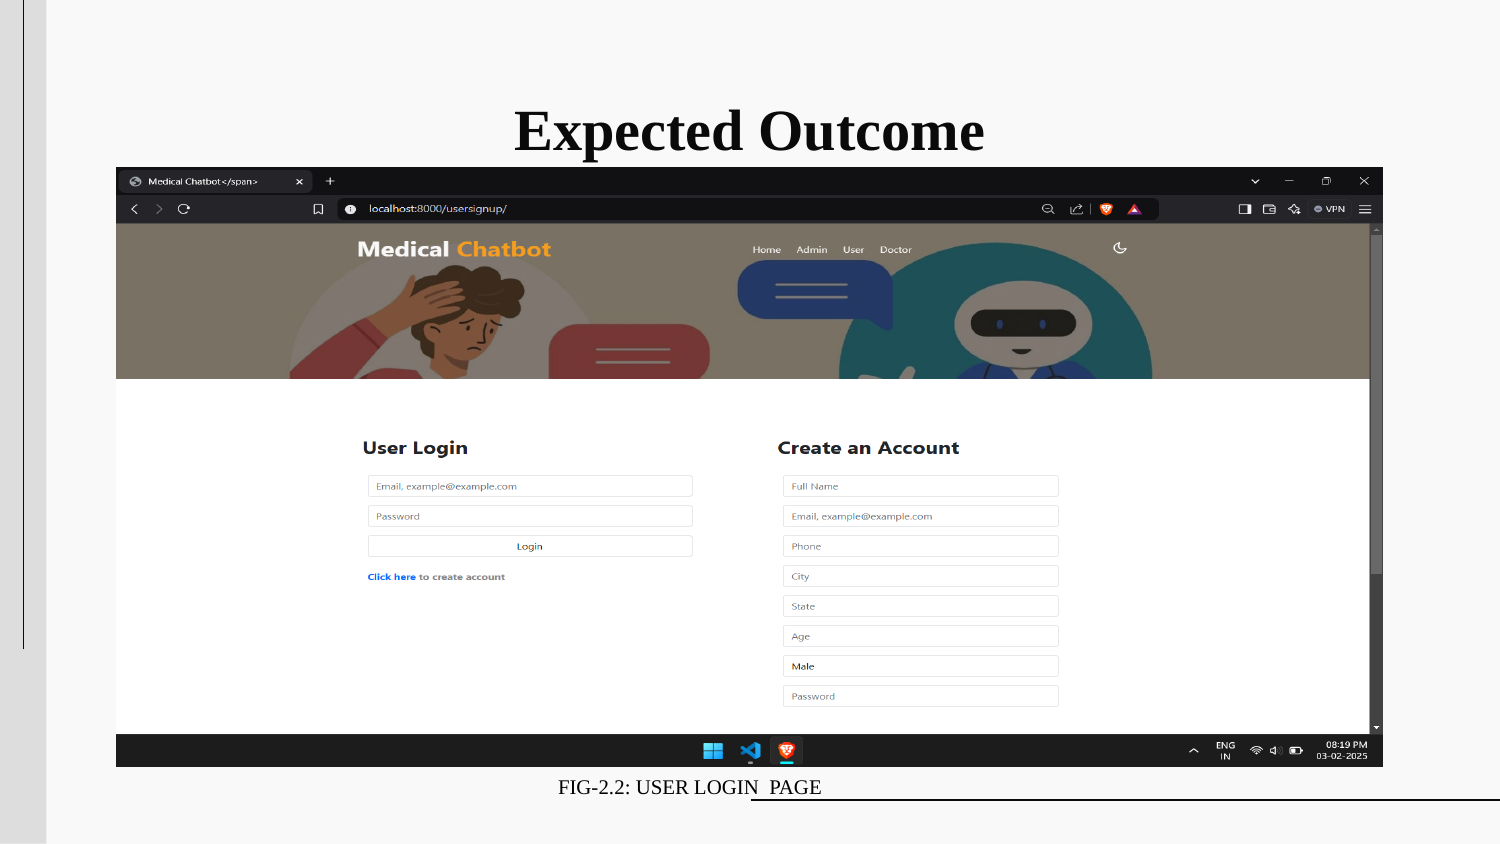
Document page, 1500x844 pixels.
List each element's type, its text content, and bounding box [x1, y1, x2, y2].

title Expected Outcome [116, 77, 1383, 166]
picture [116, 167, 1384, 767]
text_box FIG-2.2: USER LOGIN PAGE [543, 775, 957, 832]
